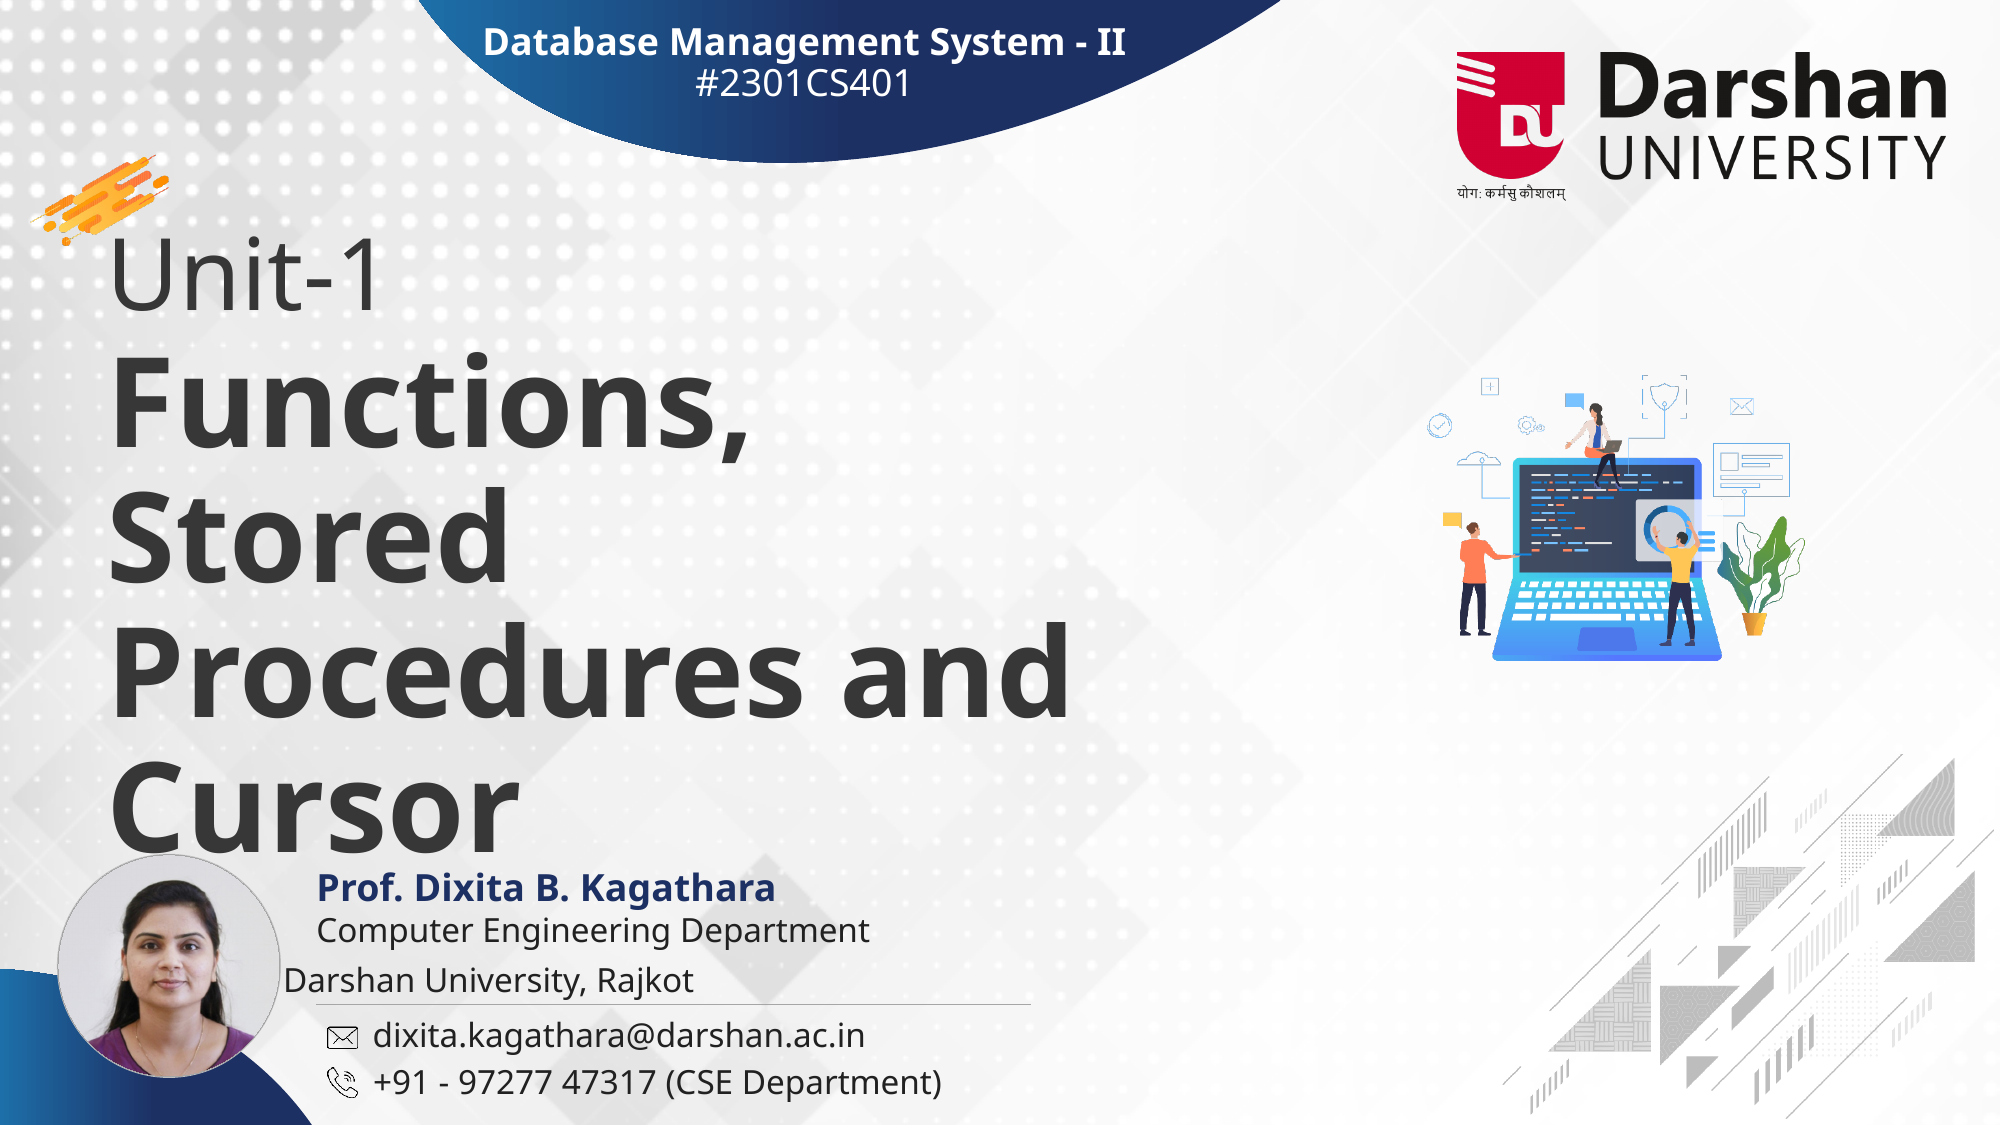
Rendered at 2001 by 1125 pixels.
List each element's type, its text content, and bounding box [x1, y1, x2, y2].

picture [1384, 343, 1847, 692]
picture [1457, 52, 1946, 201]
picture [327, 1067, 358, 1098]
title Unit-1 Functions, Stored Procedures and Cursor [91, 184, 1246, 608]
list Database Management System - II #2301CS401 [423, 3, 1186, 124]
list +91 - 97277 47317 (CSE Department) [358, 1059, 972, 1108]
list dixita.kagathara@darshan.ac.in [357, 1013, 971, 1061]
list Prof. Dixita B. Kagathara [301, 865, 1217, 913]
picture [327, 1022, 357, 1053]
picture [10, 137, 189, 265]
list Computer Engineering Department [301, 913, 915, 956]
picture [57, 854, 280, 1077]
